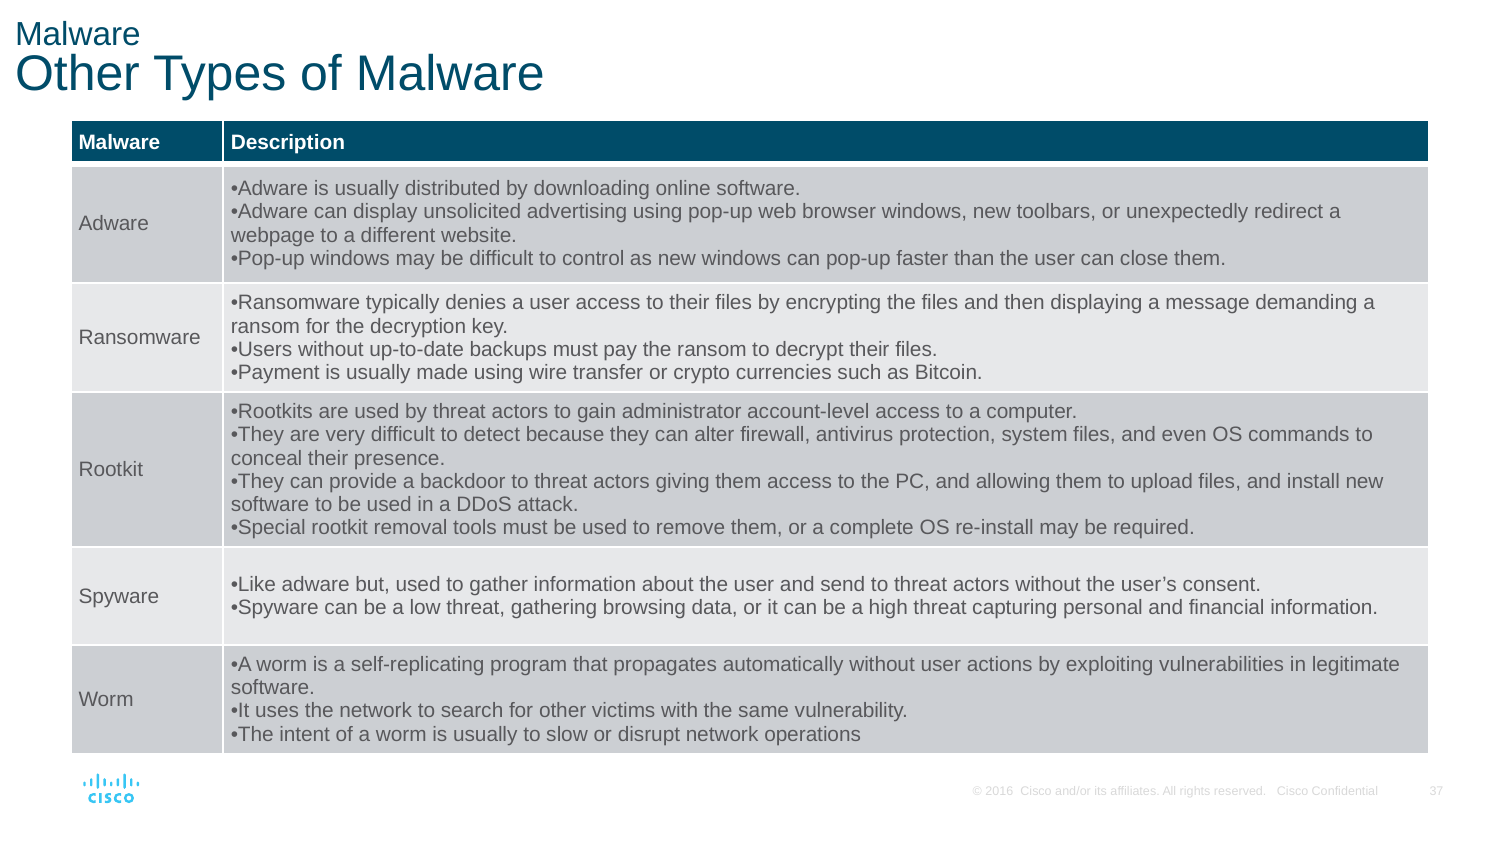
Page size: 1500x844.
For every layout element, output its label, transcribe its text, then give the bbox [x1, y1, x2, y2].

table_cell Ransomware [72, 284, 222, 391]
table_header Description [224, 121, 1428, 161]
table_cell Adware is usually distributed by downloading online software. Adware can display unsolicited advertising using pop-up web browser windows, new toolbars, or unexpectedly redirect a webpage to a different website. Pop-up windows may be difficult to control as new windows can pop-up faster than the user can close them. [224, 167, 1428, 282]
title Malware Other Types of Malware [0, 0, 1369, 121]
table_cell Spyware [72, 548, 222, 644]
table_cell Ransomware typically denies a user access to their files by encrypting the files and then displaying a message demanding a ransom for the decryption key. Users without up-to-date backups must pay the ransom to decrypt their files. Payment is usually made using wire transfer or crypto currencies such as Bitcoin. [224, 284, 1428, 391]
table_cell Worm [72, 646, 222, 753]
table_header Malware [72, 121, 222, 161]
table_cell Rootkit [72, 393, 222, 546]
table_cell Adware [72, 167, 222, 282]
table_cell A worm is a self-replicating program that propagates automatically without user actions by exploiting vulnerabilities in legitimate software. It uses the network to search for other victims with the same vulnerability. The intent of a worm is usually to slow or disrupt network operations [224, 646, 1428, 753]
table_cell Like adware but, used to gather information about the user and send to threat actors without the user’s consent. Spyware can be a low threat, gathering browsing data, or it can be a high threat capturing personal and financial information. [224, 548, 1428, 644]
table_cell Rootkits are used by threat actors to gain administrator account-level access to a computer. They are very difficult to detect because they can alter firewall, antivirus protection, system files, and even OS commands to conceal their presence. They can provide a backdoor to threat actors giving them access to the PC, and allowing them to upload files, and install new software to be used in a DDoS attack. Special rootkit removal tools must be used to remove them, or a complete OS re-install may be required. [224, 393, 1428, 546]
